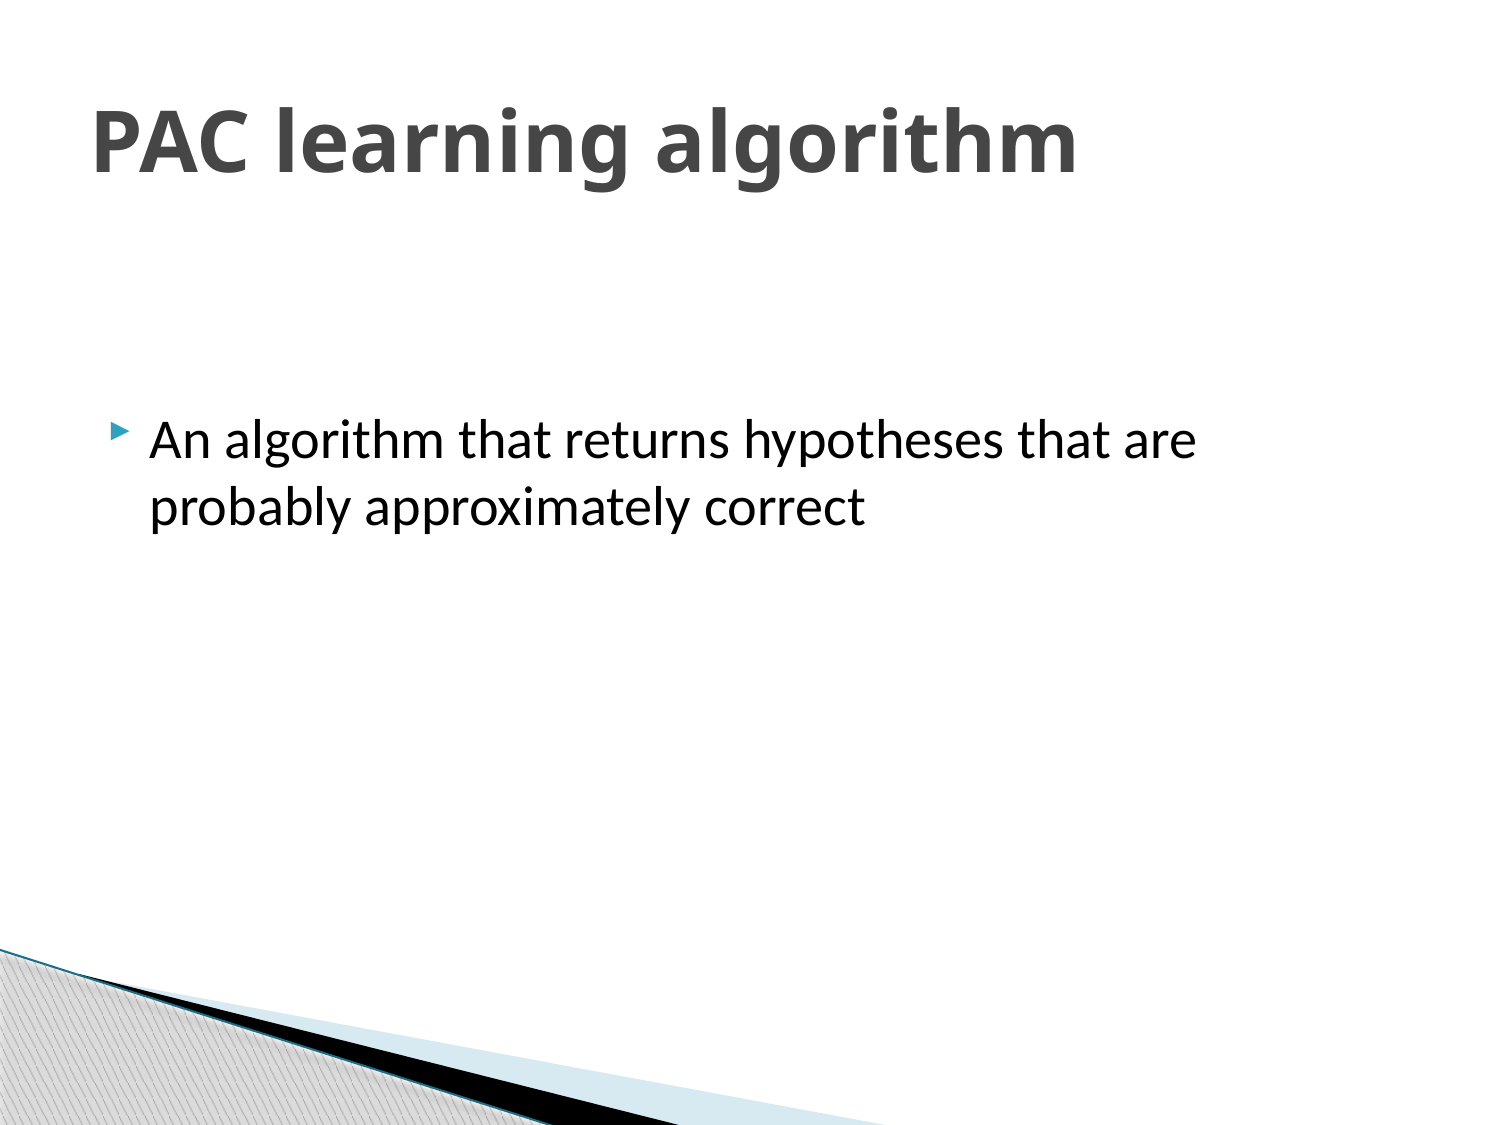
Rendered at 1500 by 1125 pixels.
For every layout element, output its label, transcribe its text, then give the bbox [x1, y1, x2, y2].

title PAC learning algorithm [75, 45, 1425, 233]
list An algorithm that returns hypotheses that are probably approximately correct [75, 243, 1425, 986]
